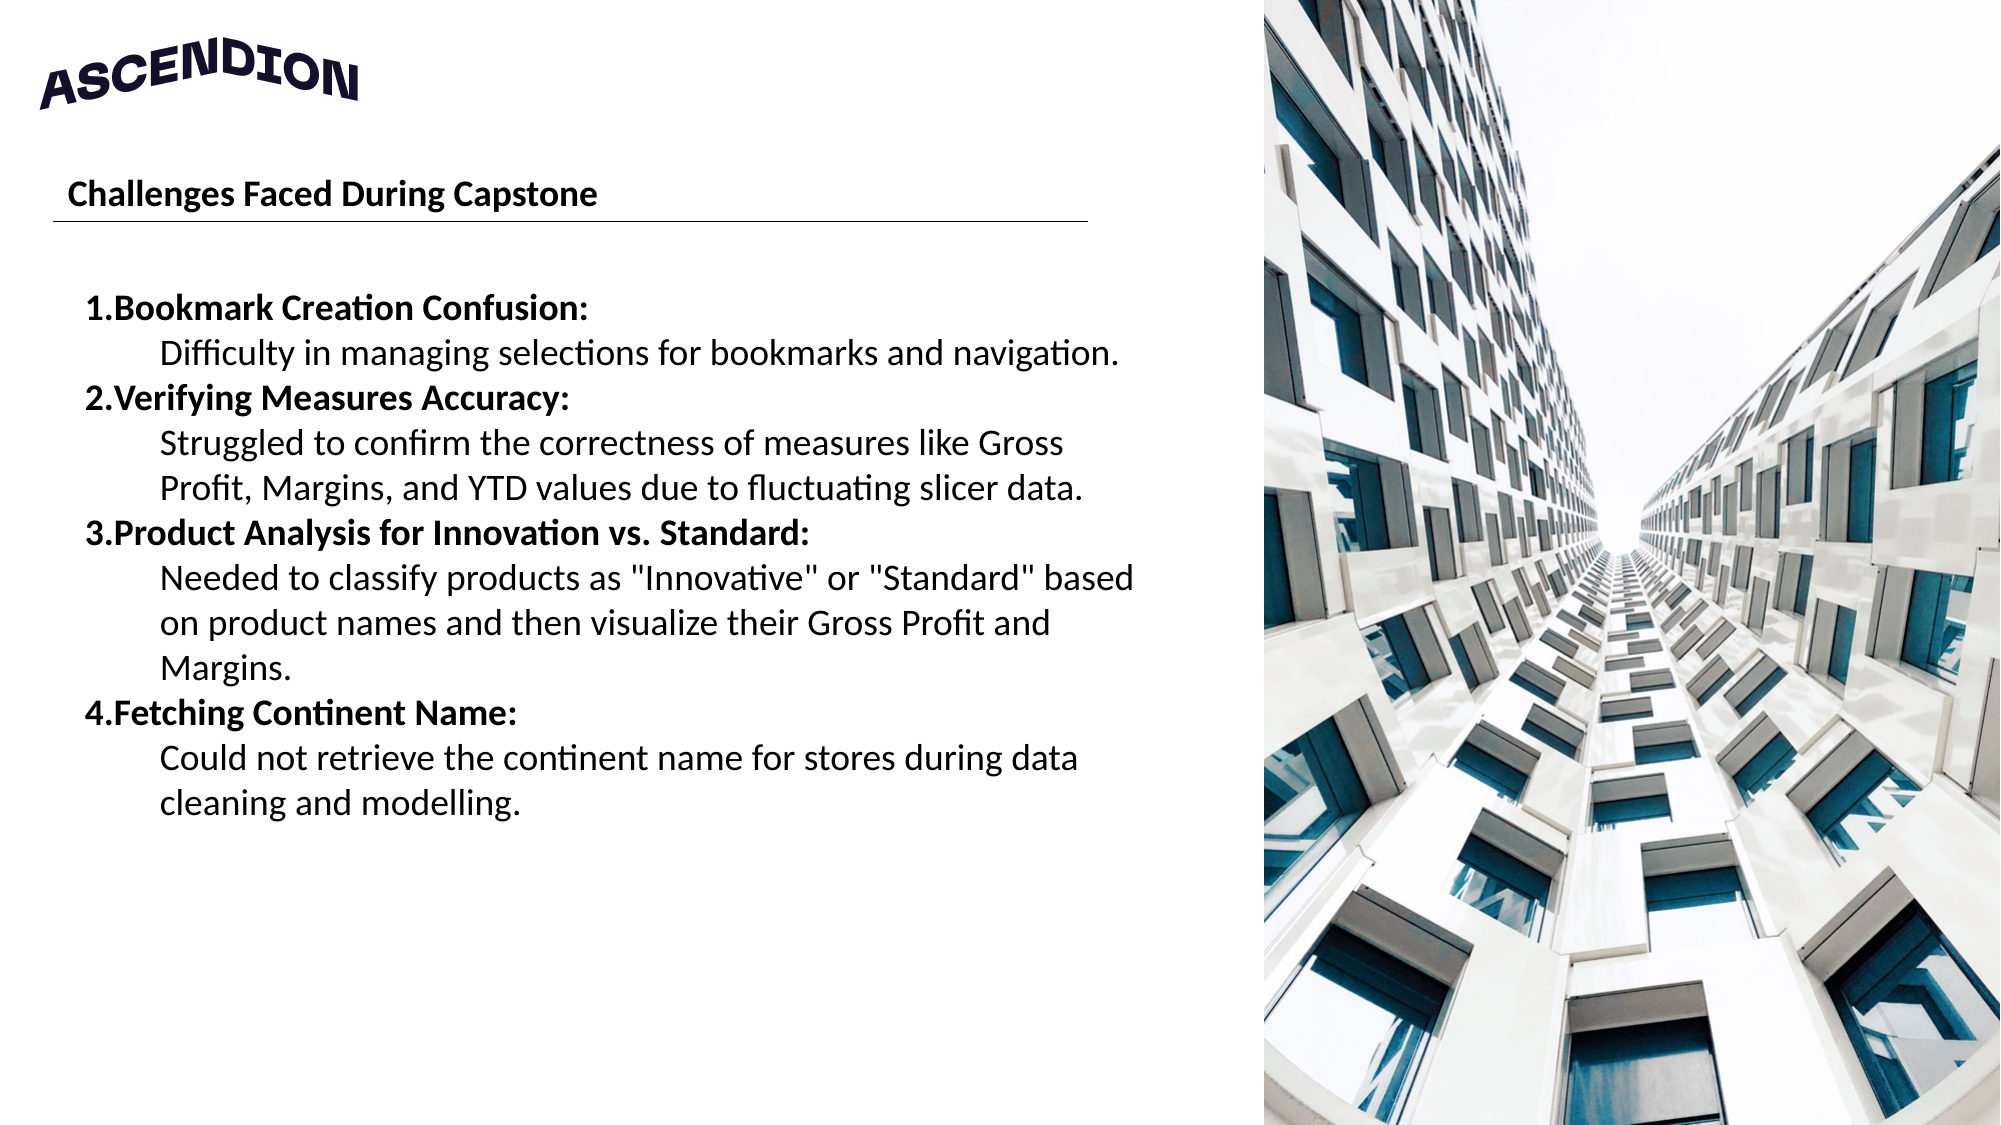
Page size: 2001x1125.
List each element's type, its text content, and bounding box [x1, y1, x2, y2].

picture [1, 0, 396, 148]
text_box Challenges Faced During Capstone [53, 161, 1054, 221]
picture [1263, 0, 2000, 1125]
text_box Bookmark Creation Confusion: Difficulty in managing selections for bookmarks and navigation. Verifying Measures Accuracy: Struggled to confirm the correctness of measures like Gross Profit, Margins, and YTD values due to fluctuating slicer data. Product Analysis for Innovation vs. Standard: Needed to classify products as "Innovative" or "Standard" based on product names and then visualize their Gross Profit and Margins. Fetching Continent Name: Could not retrieve the continent name for stores during data cleaning and modelling. [70, 275, 1166, 875]
picture [1263, 531, 1270, 538]
